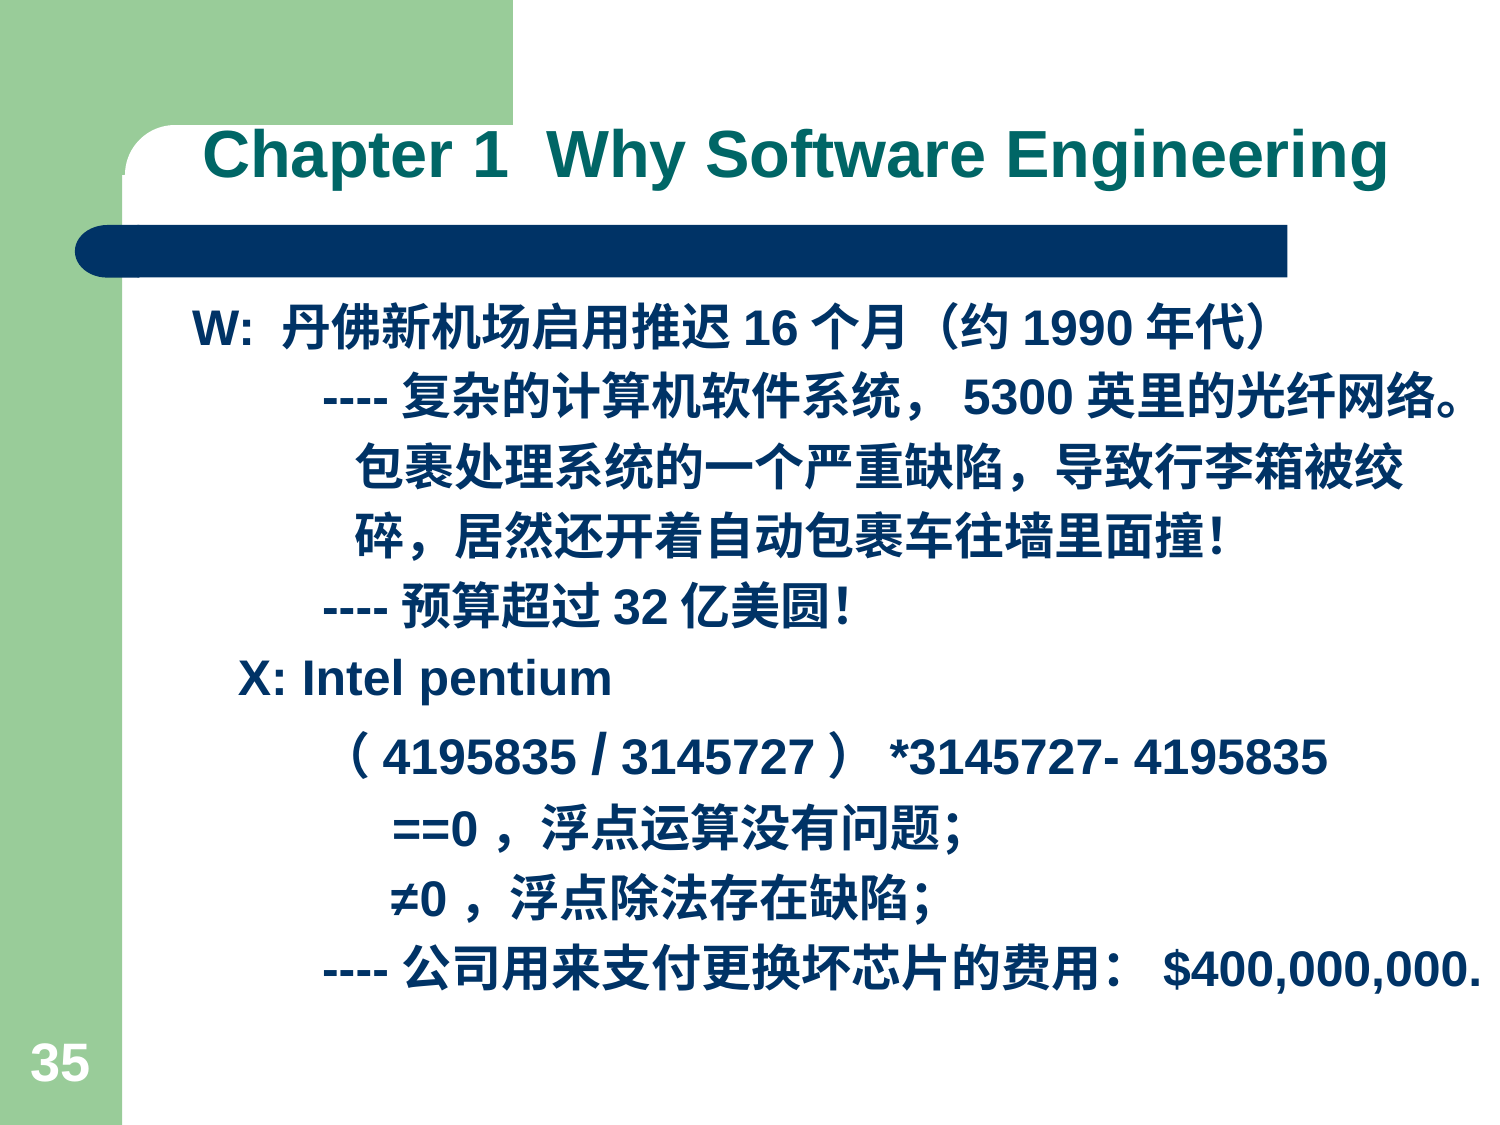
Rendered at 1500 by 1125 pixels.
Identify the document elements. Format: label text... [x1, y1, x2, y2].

slide_number 35 [12, 1019, 110, 1101]
list W: 丹佛新机场启用推迟16个月（约1990年代） ----复杂的计算机软件系统，5300英里的光纤网络。 包裹处理系统的一个严重缺陷，导致行李箱被绞 碎，居然还开着自动包裹车往墙里面撞！ ----预算超过32亿美圆！ X: Intel pentium （4195835 / 3145727）*3145727- 4195835 ==0，浮点运算没有问题； ≠0，浮点除法存在缺陷； ----公司用来支付更换坏芯片的费用：$400,000,000. [125, 287, 1500, 1125]
title Chapter 1 Why Software Engineering [150, 62, 1463, 200]
